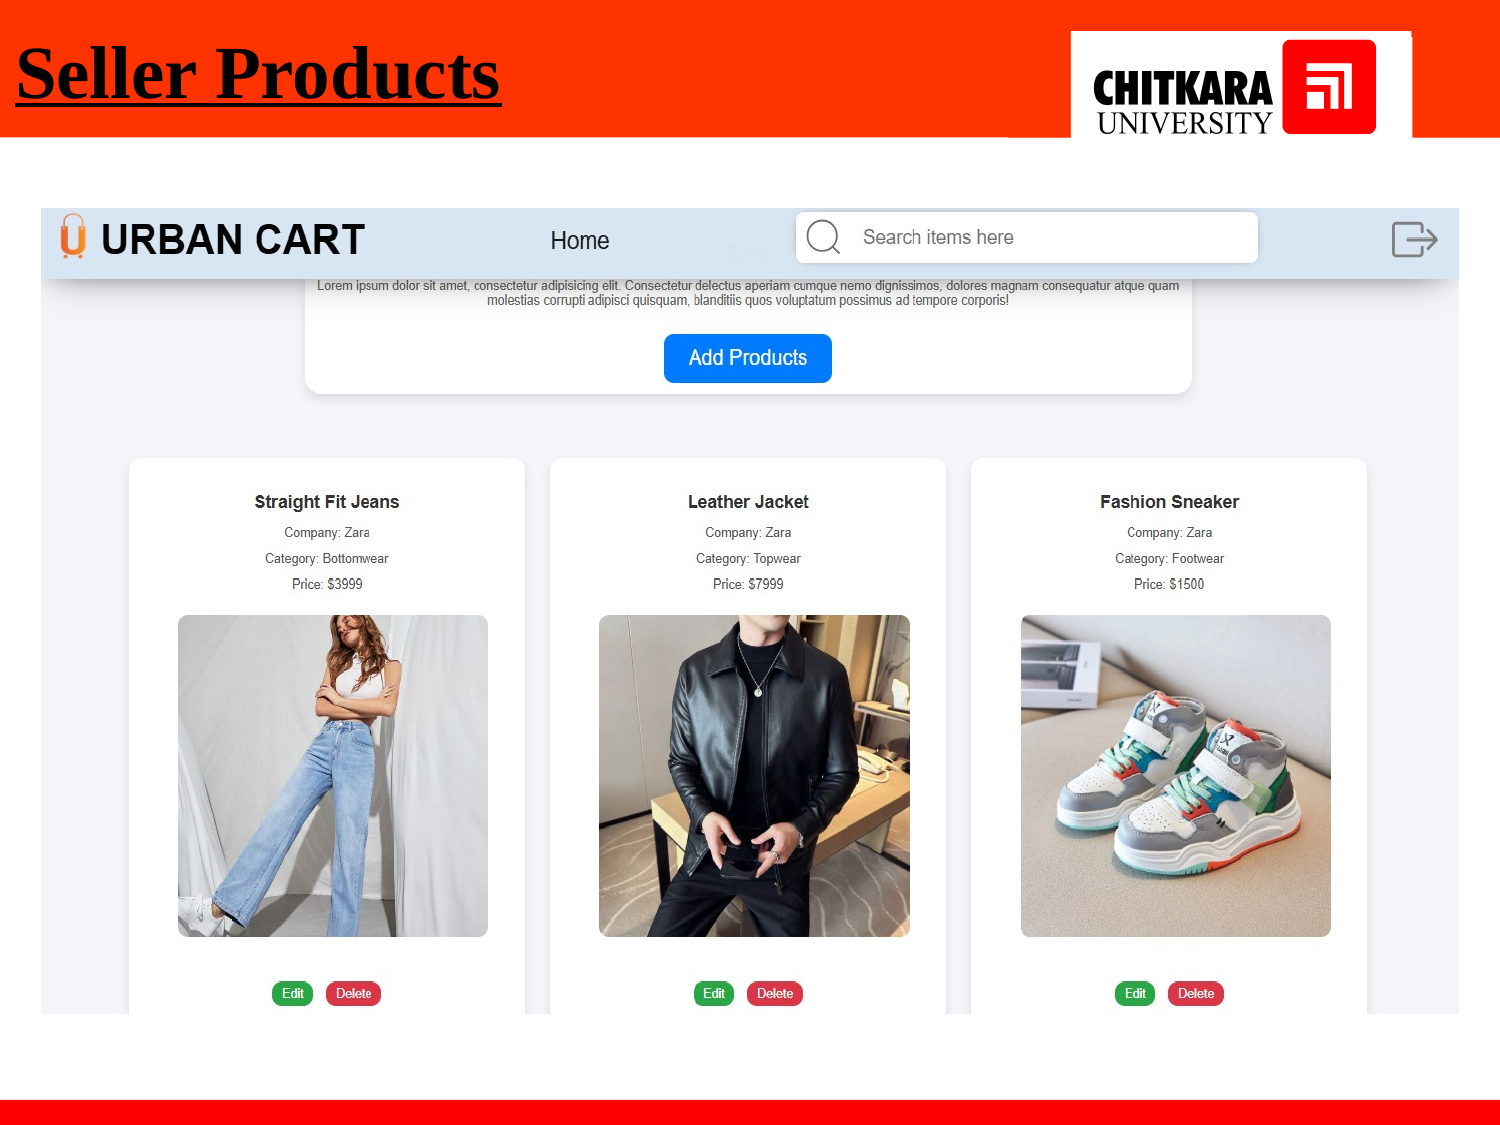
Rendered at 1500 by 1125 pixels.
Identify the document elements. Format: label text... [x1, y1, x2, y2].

title Seller Products [0, 0, 550, 138]
picture [41, 207, 1459, 1015]
picture [1074, 37, 1391, 138]
